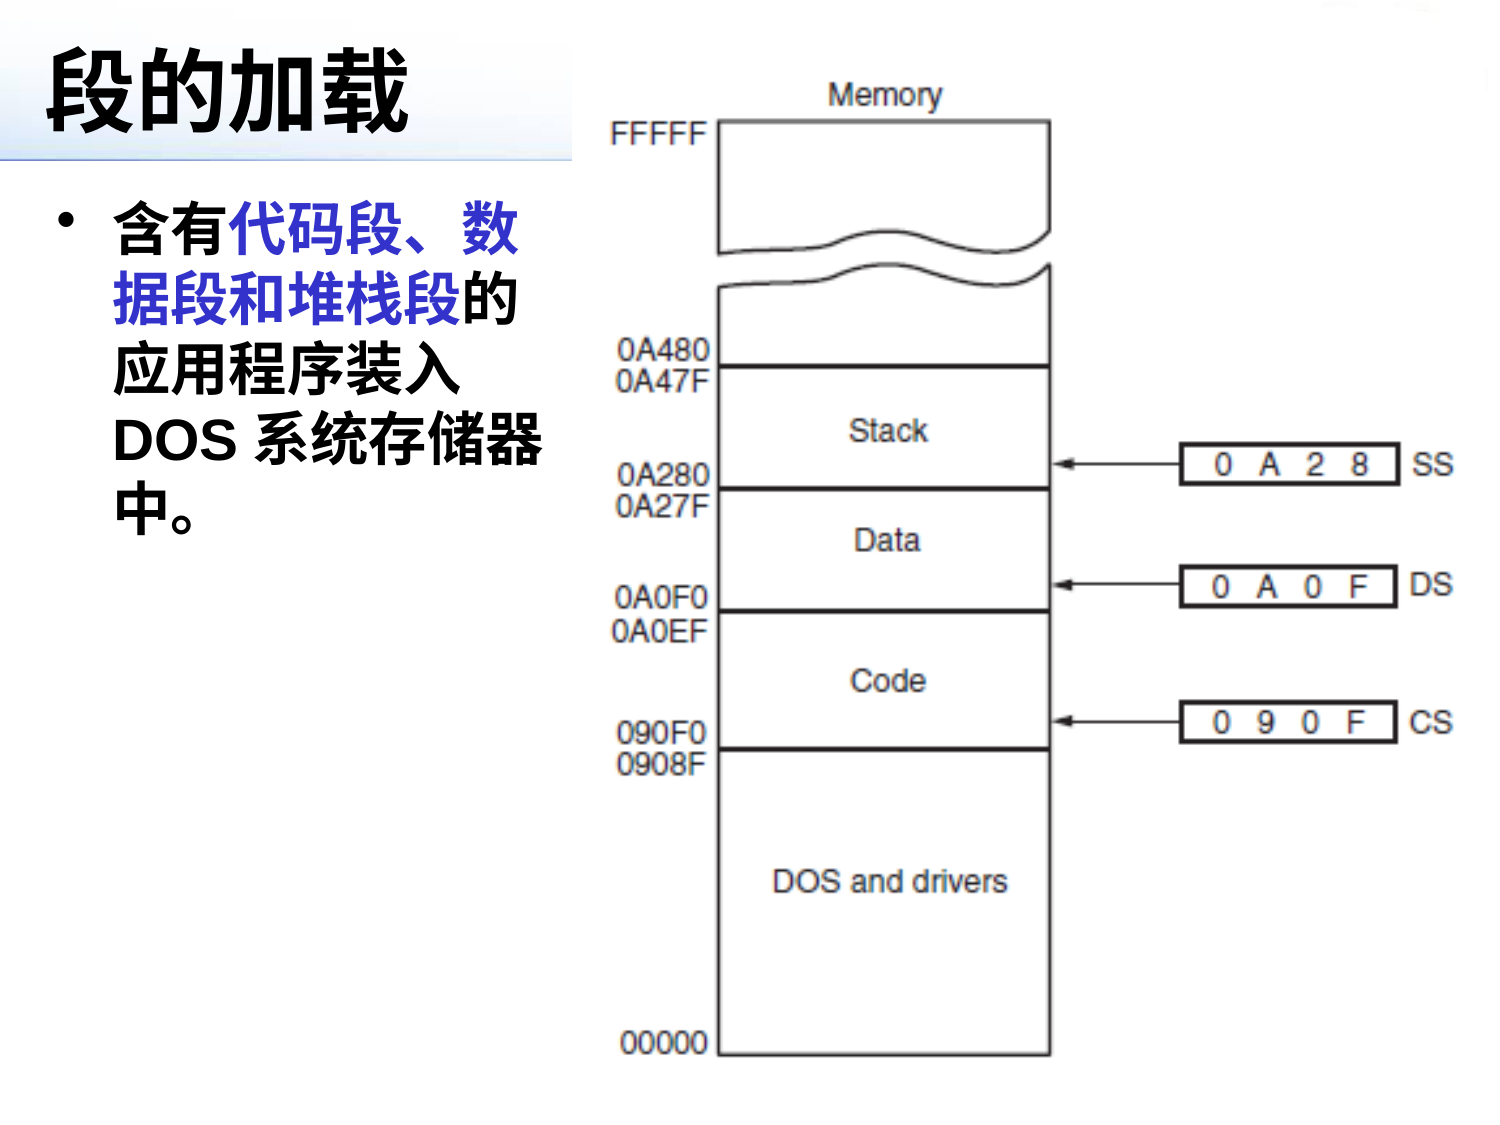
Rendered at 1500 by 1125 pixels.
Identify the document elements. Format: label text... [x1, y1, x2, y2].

list 含有代码段、数据段和堆栈段的应用程序装入DOS系统存储器中。 [41, 184, 567, 716]
picture [0, 0, 1500, 1095]
title 段的加载 [29, 31, 1471, 147]
